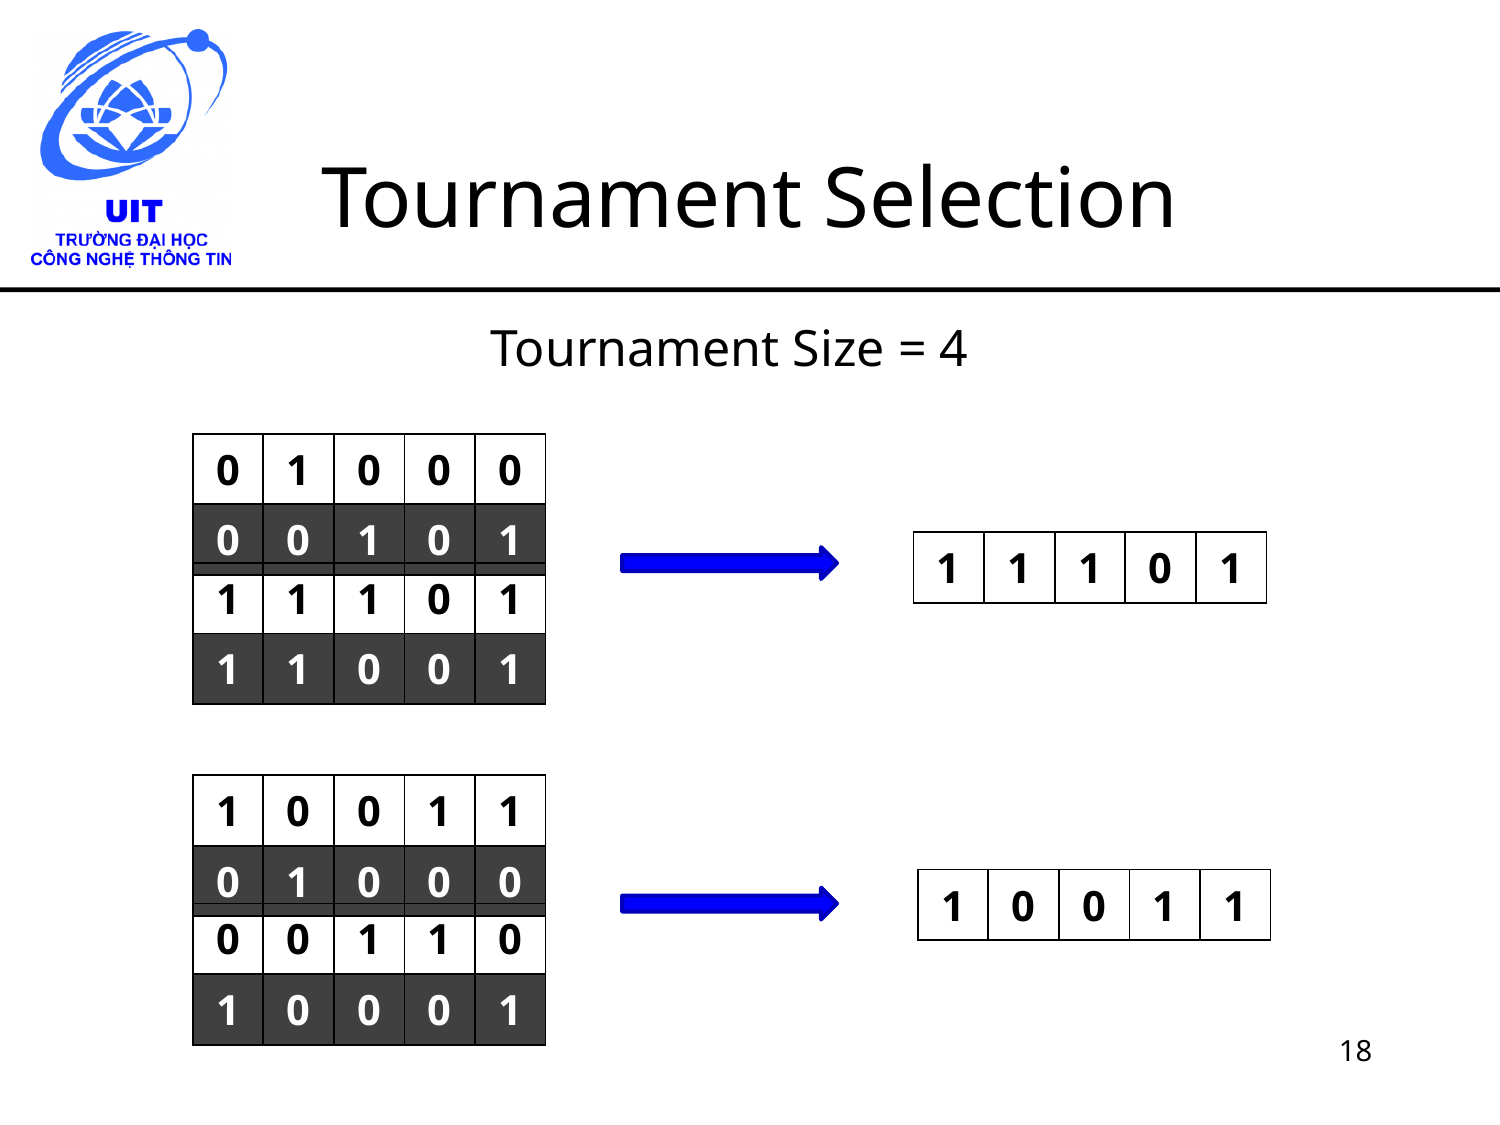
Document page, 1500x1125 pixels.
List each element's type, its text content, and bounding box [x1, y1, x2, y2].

table_header 1 [405, 776, 474, 845]
table_cell 1 [476, 505, 545, 562]
table_header 1 [914, 533, 983, 602]
table_header 1 [1130, 870, 1199, 939]
table_cell 0 [476, 847, 545, 903]
table_cell 1 [194, 634, 262, 703]
table_header 1 [1201, 870, 1270, 939]
table_header 0 [264, 776, 333, 845]
table_header 0 [405, 435, 474, 503]
table_header 1 [264, 564, 333, 633]
table_header 0 [194, 904, 262, 973]
table_cell 0 [405, 975, 474, 1044]
table_header 0 [335, 776, 404, 845]
table_header 0 [335, 435, 404, 503]
table_cell 1 [476, 634, 545, 703]
table_cell 0 [335, 634, 404, 703]
table_header 0 [476, 435, 545, 503]
table_cell 1 [264, 847, 333, 903]
table_header 1 [1197, 533, 1266, 602]
table_header 1 [264, 435, 333, 503]
table_header 1 [476, 776, 545, 845]
table_cell 0 [405, 634, 474, 703]
table_header 0 [1126, 533, 1195, 602]
table_header 1 [919, 870, 987, 939]
table_cell 0 [405, 847, 474, 903]
title Tournament Selection [112, 99, 1388, 288]
table_header 1 [476, 564, 545, 633]
text_box Tournament Size = 4 [476, 308, 984, 384]
table_cell 1 [335, 505, 404, 562]
table_cell 1 [264, 634, 333, 703]
table_header 0 [1060, 870, 1129, 939]
table_header 1 [194, 564, 262, 633]
picture [31, 29, 231, 268]
table_header 1 [985, 533, 1054, 602]
table_cell 1 [194, 975, 262, 1044]
table_cell 0 [405, 505, 474, 562]
table_cell 0 [194, 505, 262, 562]
table_header 0 [476, 904, 545, 973]
table_header 0 [264, 904, 333, 973]
table_header 0 [194, 435, 262, 503]
table_cell 0 [335, 975, 404, 1044]
text_box [620, 545, 840, 581]
table_cell 0 [194, 847, 262, 903]
table_cell 0 [335, 847, 404, 903]
table_header 1 [335, 904, 404, 973]
table_header 0 [989, 870, 1058, 939]
table_cell 1 [476, 975, 545, 1044]
table_cell 0 [264, 975, 333, 1044]
table_header 1 [405, 904, 474, 973]
table_header 1 [194, 776, 262, 845]
table_header 1 [1056, 533, 1124, 602]
table_header 0 [405, 564, 474, 633]
text_box [620, 885, 840, 922]
slide_number 18 [1074, 1024, 1388, 1101]
table_header 1 [335, 564, 404, 633]
table_cell 0 [264, 505, 333, 562]
